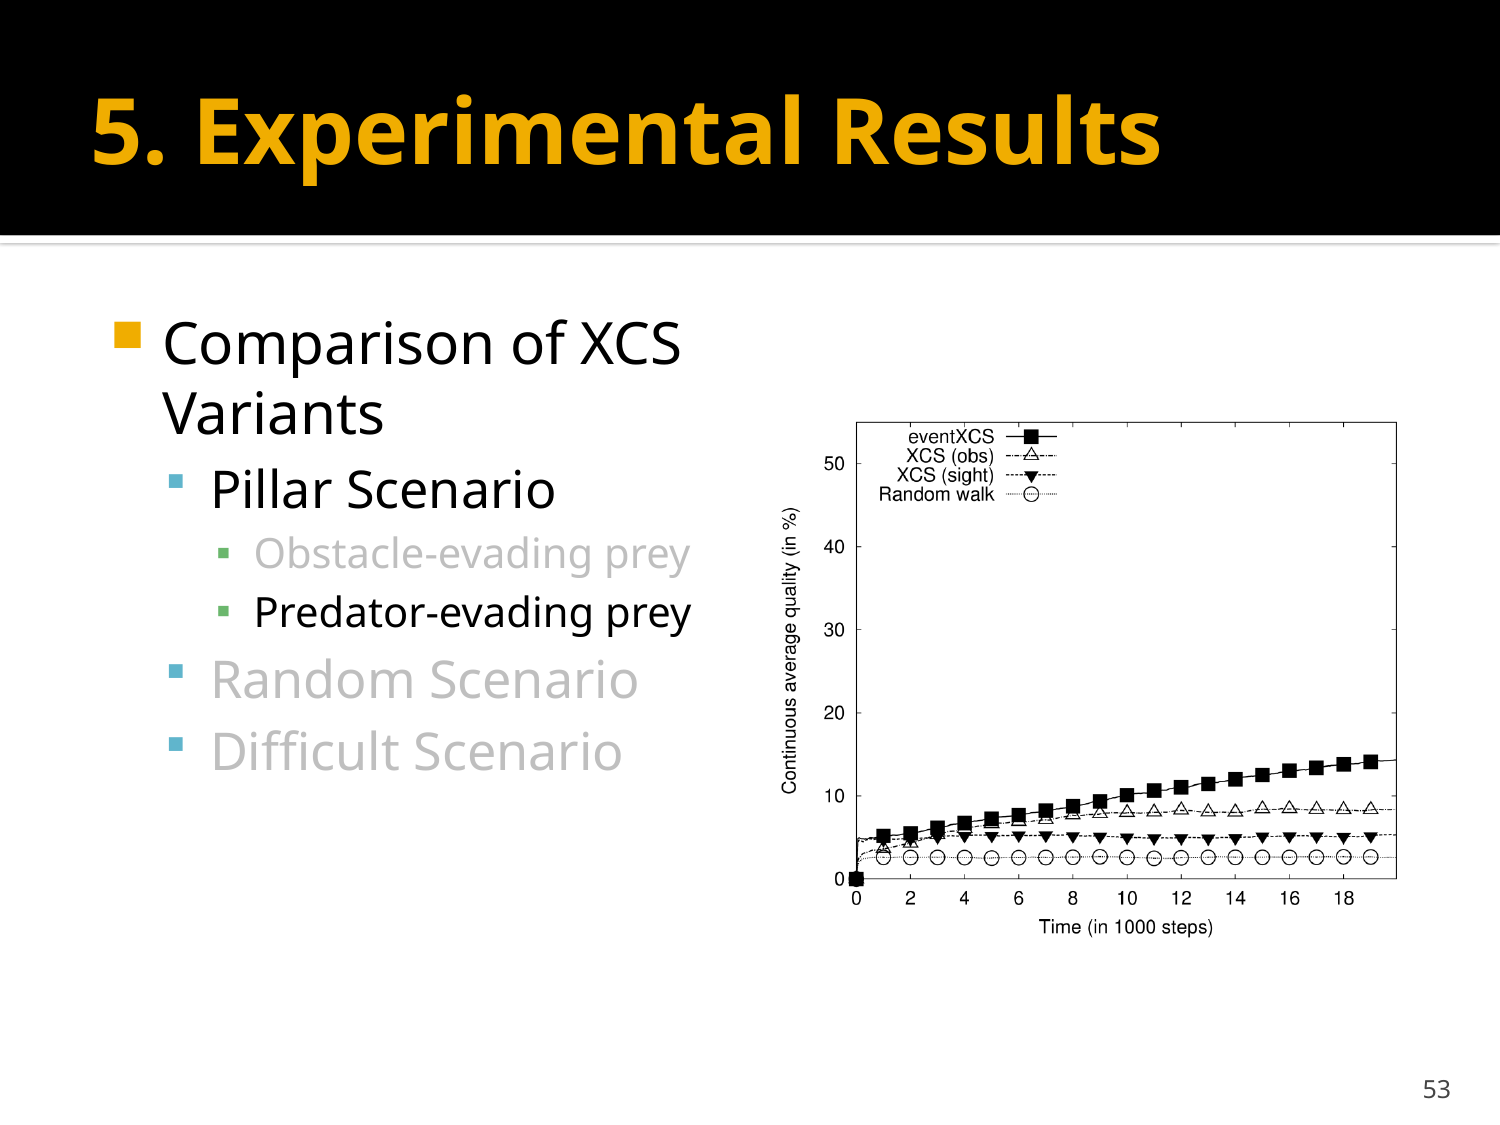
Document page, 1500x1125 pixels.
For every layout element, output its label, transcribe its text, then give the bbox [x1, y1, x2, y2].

list Comparison of XCS Variants Pillar Scenario Obstacle-evading prey Predator-evading prey Random Scenario Difficult Scenario [75, 291, 738, 1050]
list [762, 400, 1425, 940]
title 5. Experimental Results [75, 24, 1425, 231]
slide_number 53 [1345, 1062, 1467, 1108]
